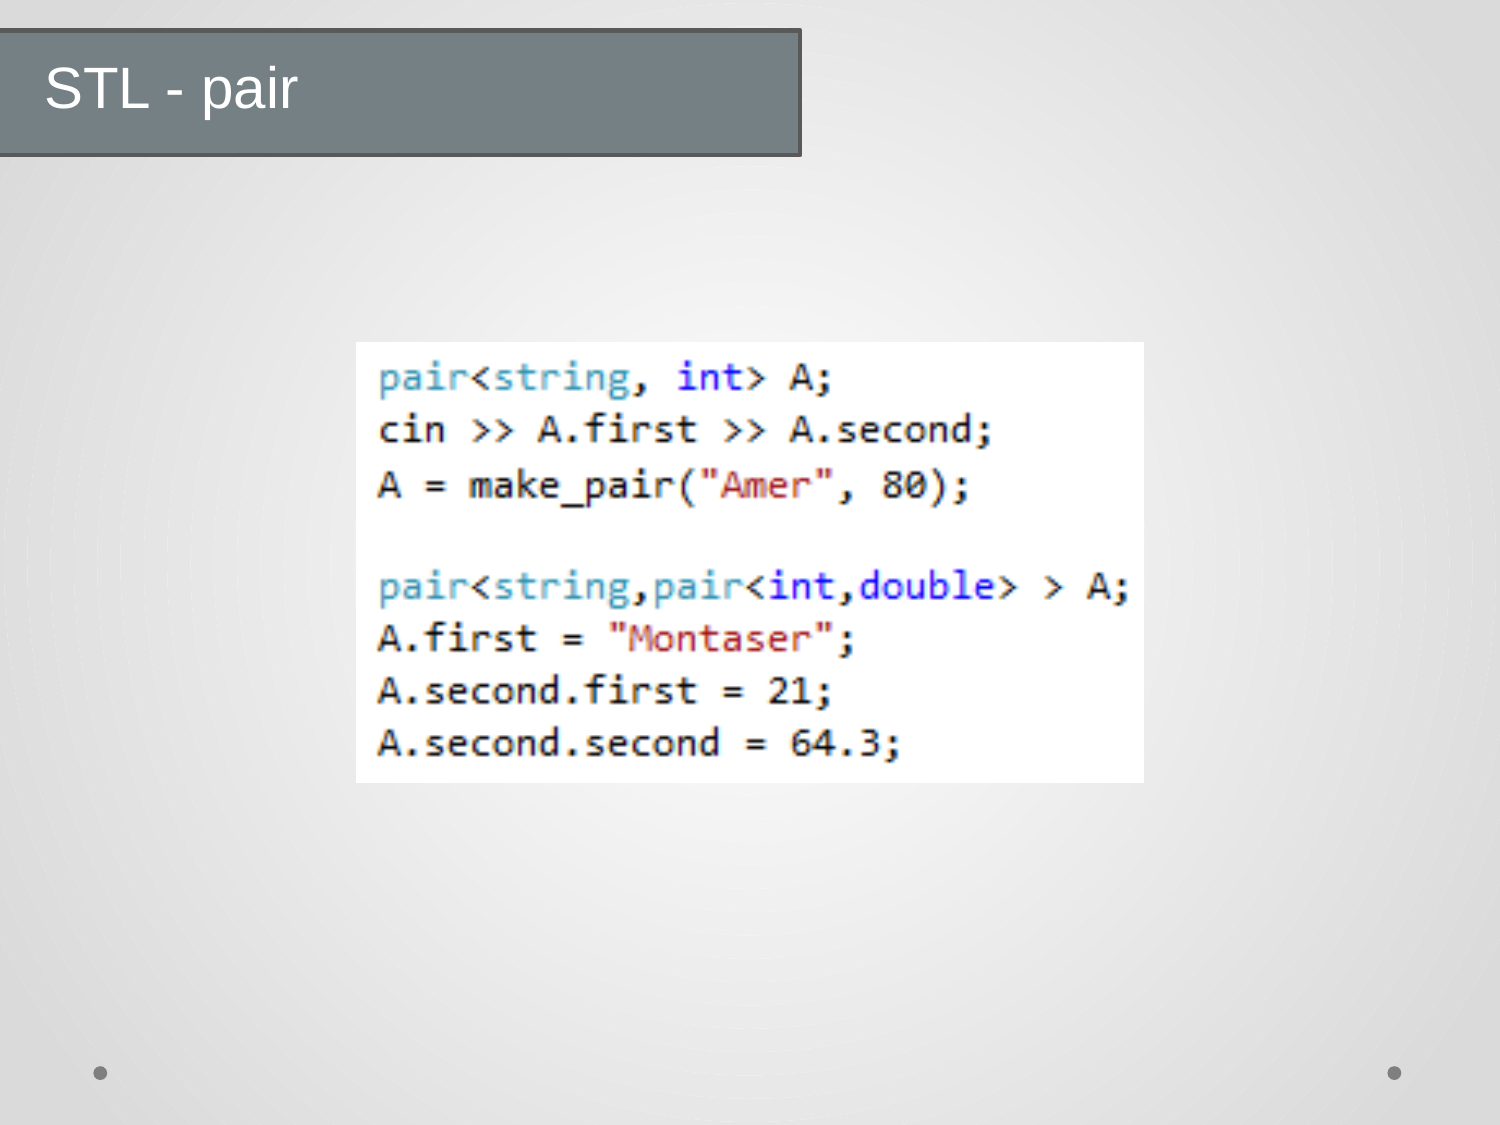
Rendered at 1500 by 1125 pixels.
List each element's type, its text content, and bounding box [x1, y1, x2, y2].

text_box [0, 30, 800, 156]
text_box STL - pair [29, 42, 772, 129]
picture [356, 341, 1144, 783]
